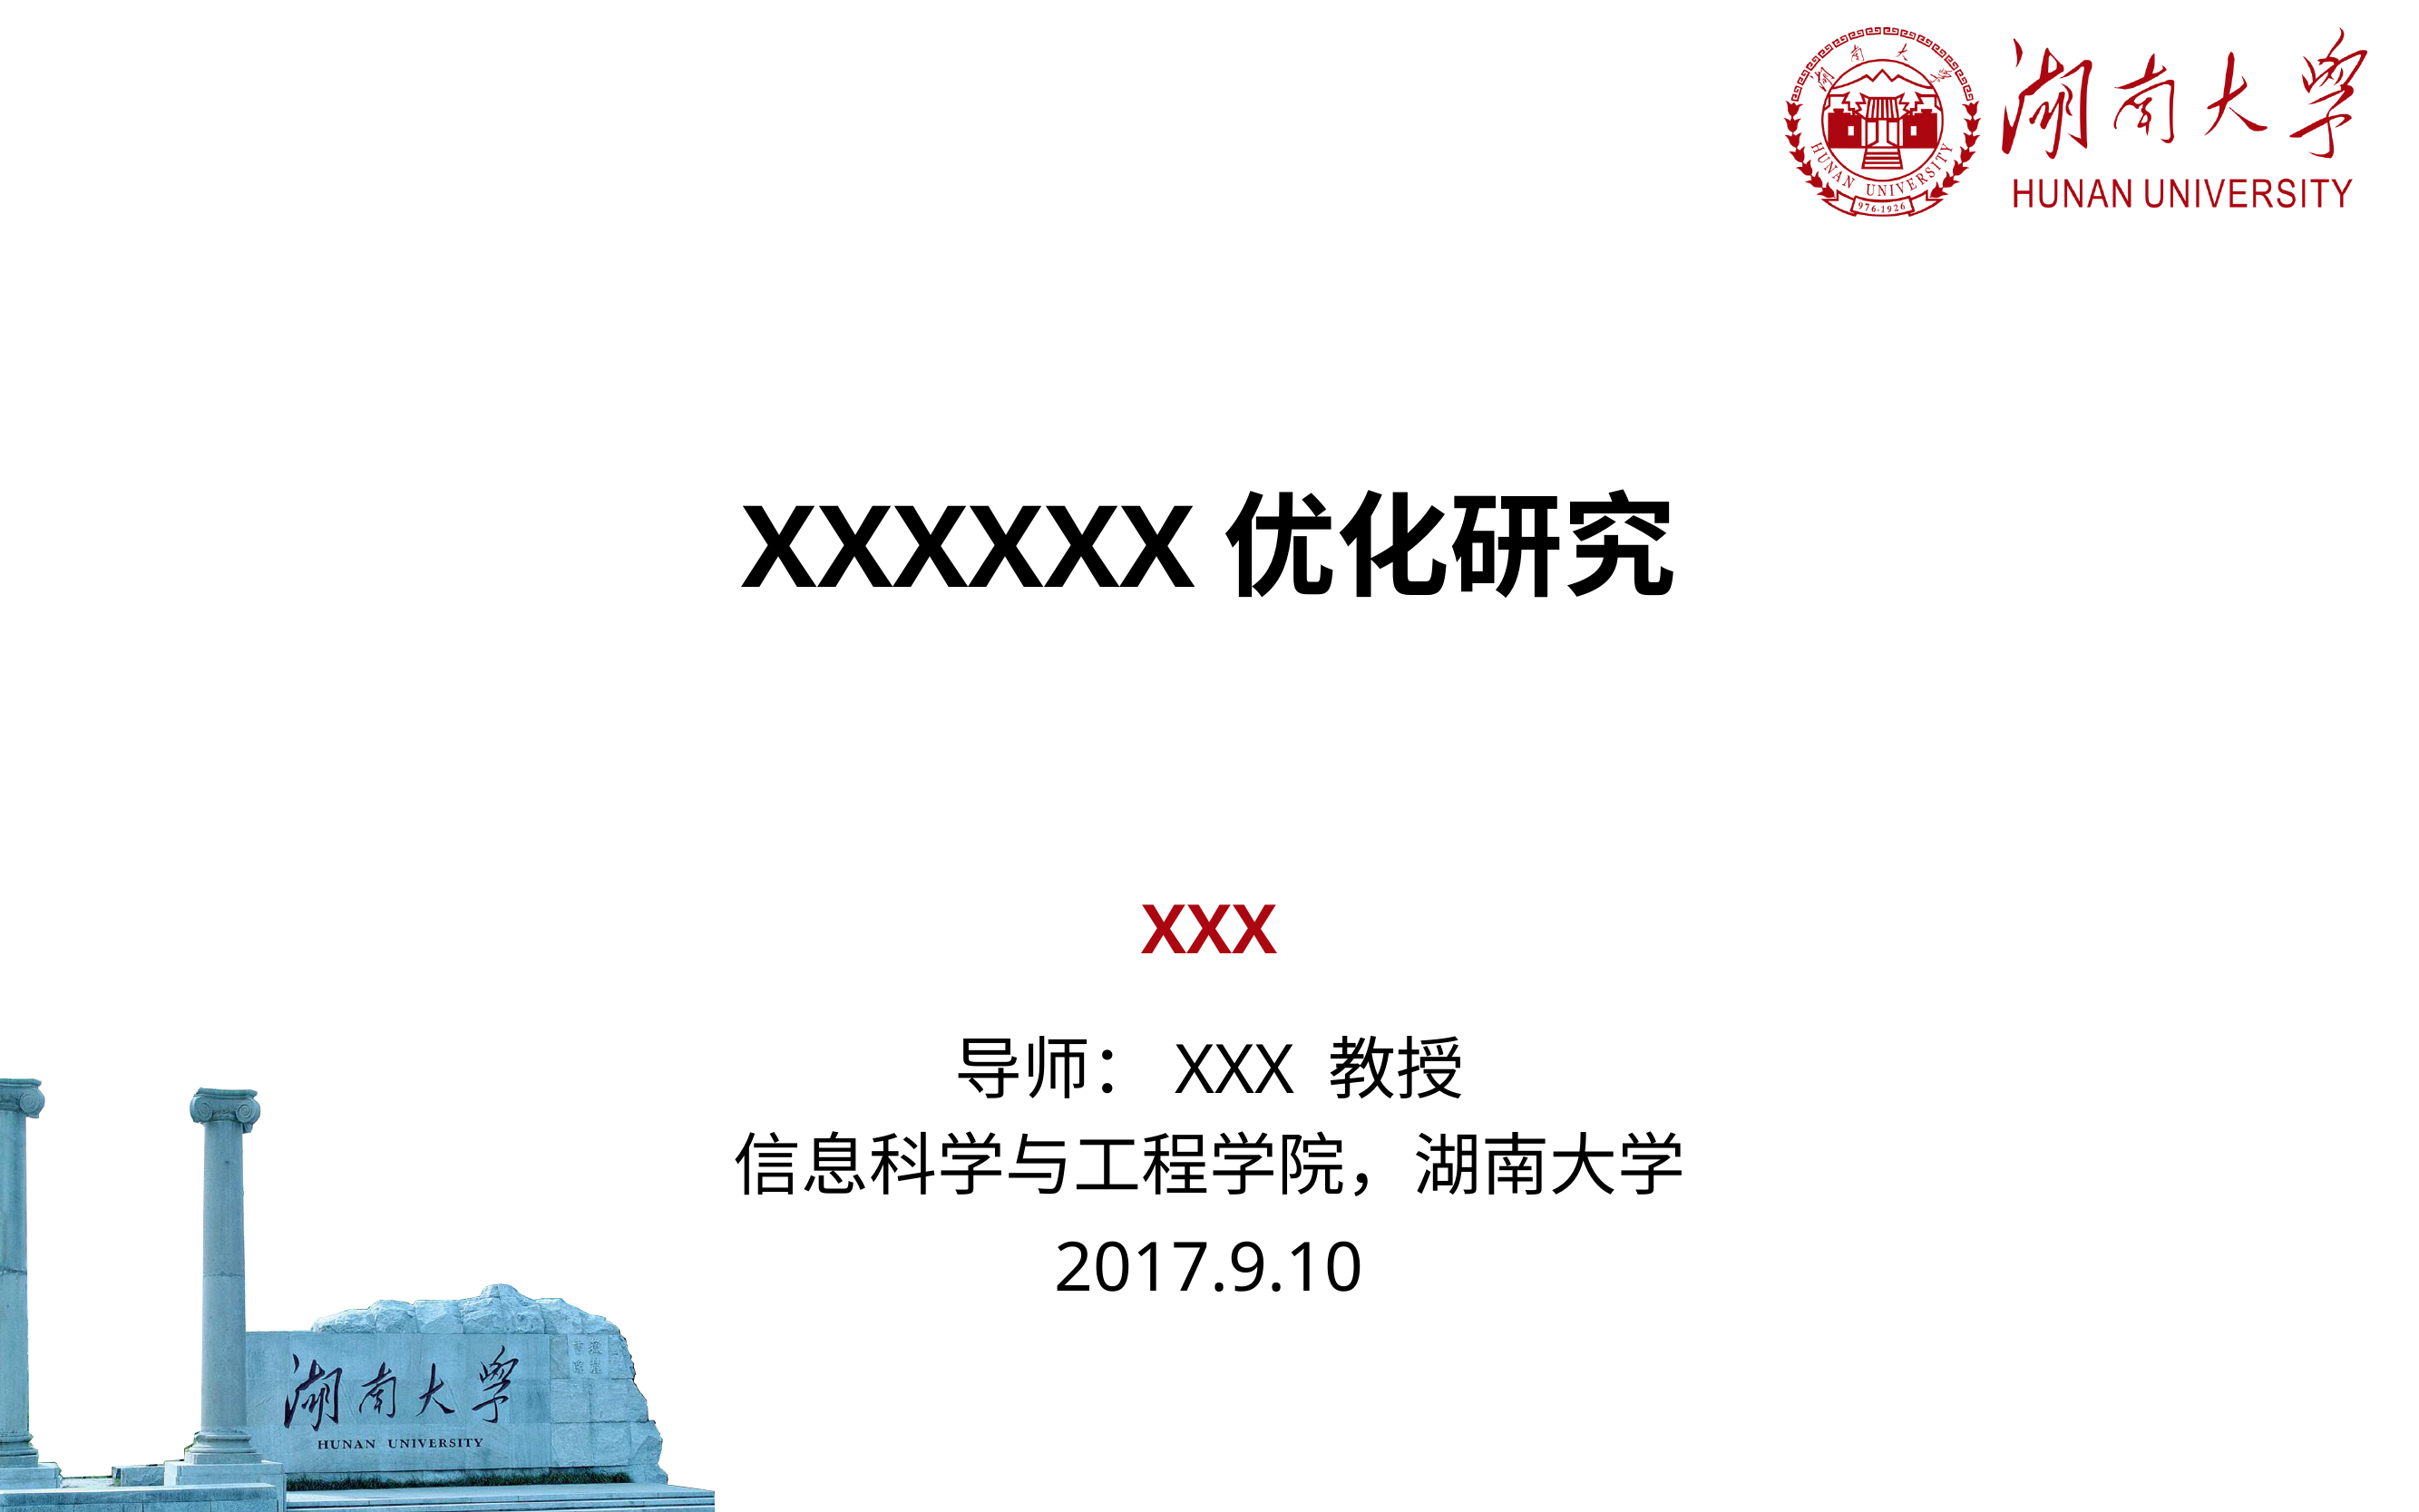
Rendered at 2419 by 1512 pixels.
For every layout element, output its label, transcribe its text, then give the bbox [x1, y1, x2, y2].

picture [1782, 26, 1982, 217]
text_box XXXXXX优化研究 [68, 467, 2351, 617]
text_box 2017.9.10 [1040, 1216, 1378, 1312]
picture [0, 1078, 715, 1512]
text_box XXX [1127, 878, 1292, 974]
text_box 信息科学与工程学院，湖南大学 [719, 1115, 1700, 1211]
text_box 导师：XXX 教授 [941, 1019, 1478, 1115]
picture [2002, 26, 2367, 208]
